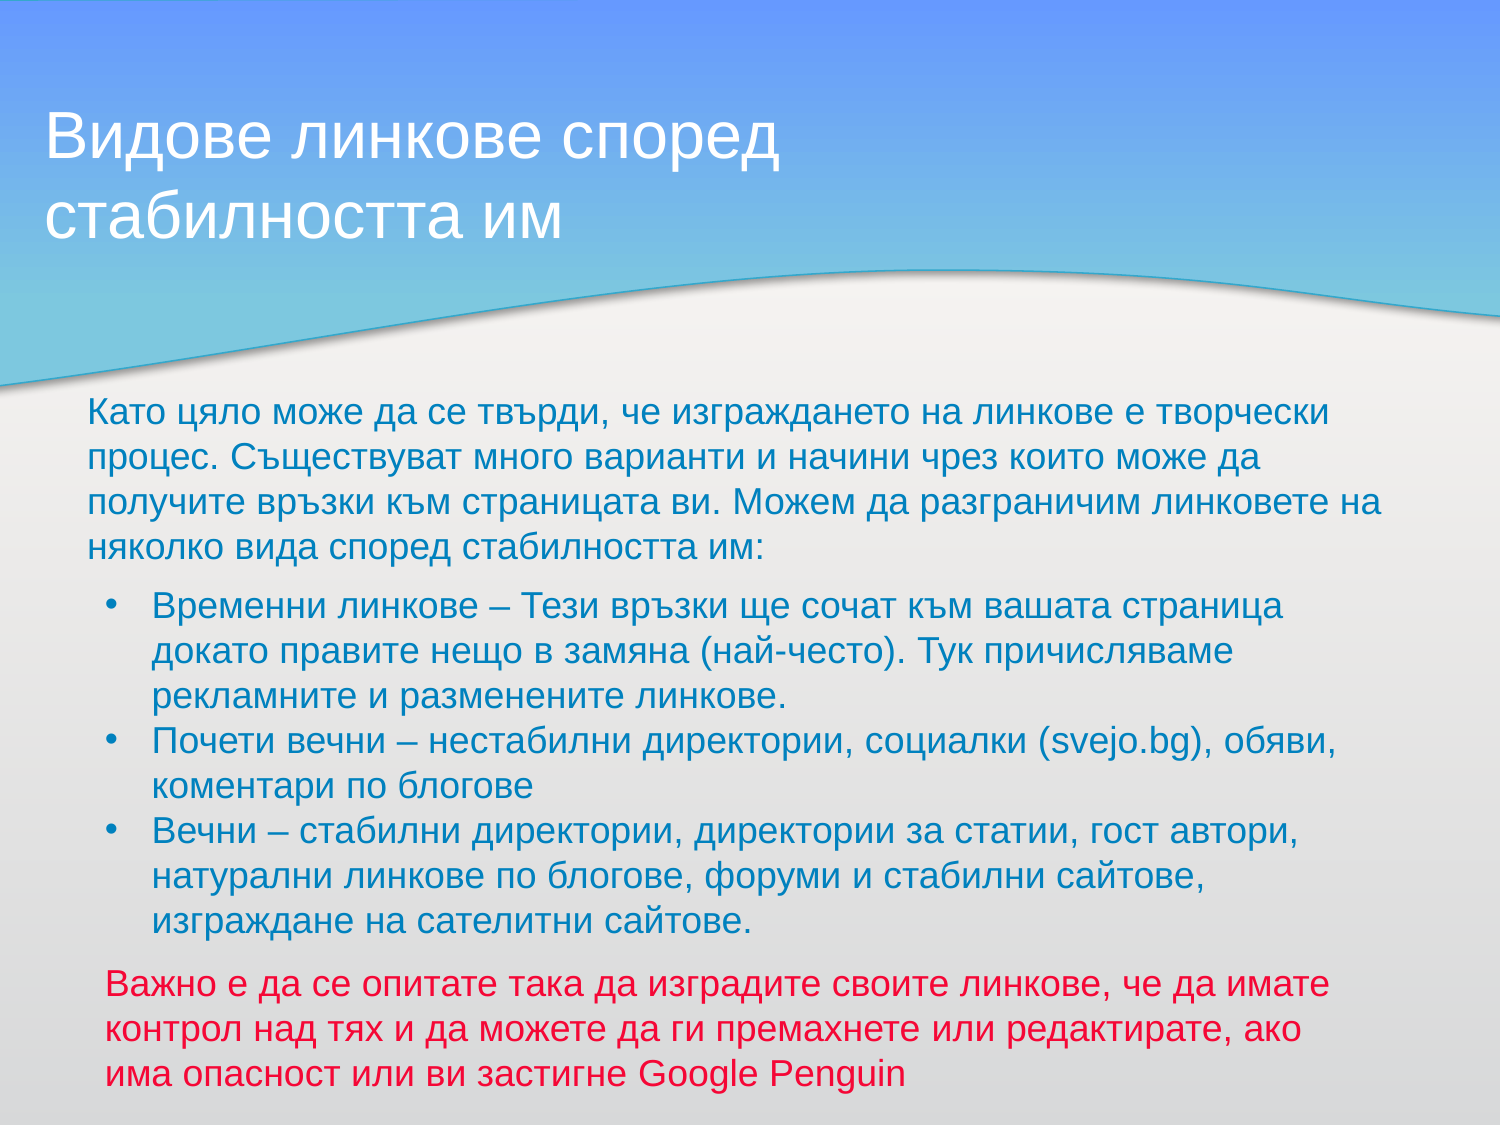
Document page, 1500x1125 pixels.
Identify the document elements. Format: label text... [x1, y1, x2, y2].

text_box Като цяло може да се твърди, че изграждането на линкове е творчески процес. Съществуват много варианти и начини чрез които може да получите връзки към страницата ви. Можем да разграничим линковете на няколко вида според стабилността им: [72, 379, 1422, 501]
title Видове линкове според стабилността им [29, 84, 909, 177]
text_box Важно е да се опитате така да изградите своите линкове, че да имате контрол над тях и да можете да ги премахнете или редактирате, ако има опасност или ви застигне Google Penguin [90, 951, 1365, 1102]
text_box Временни линкове – Тези връзки ще сочат към вашата страница докато правите нещо в замяна (най-често). Тук причисляваме рекламните и разменените линкове. Почети вечни – нестабилни директории, социалки (svejo.bg), обяви, коментари по блогове Вечни – стабилни директории, директории за статии, гост автори, натурални линкове по блогове, форуми и стабилни сайтове, изграждане на сателитни сайтове. [90, 573, 1365, 948]
